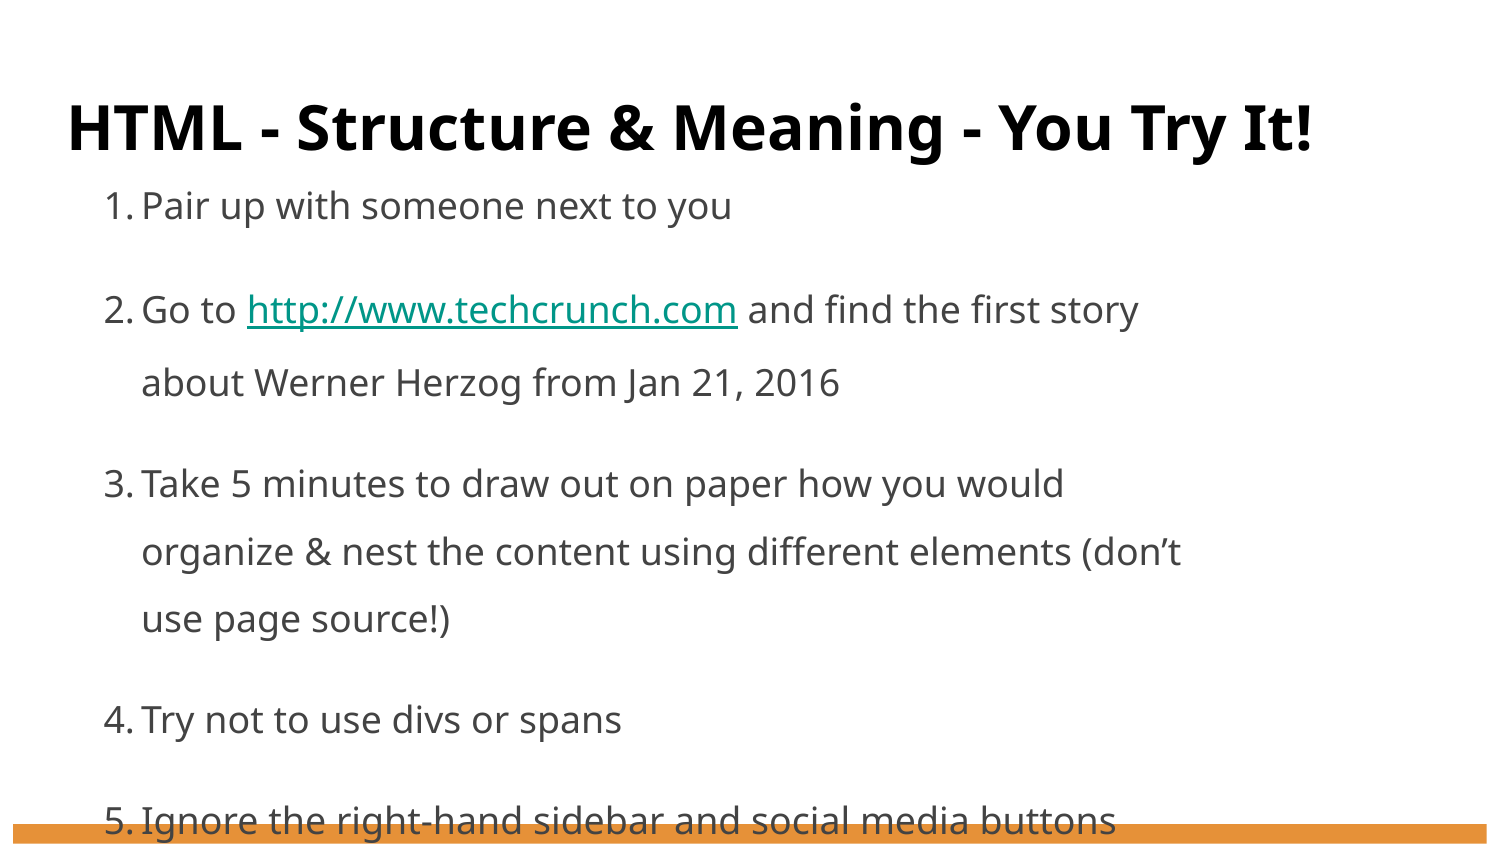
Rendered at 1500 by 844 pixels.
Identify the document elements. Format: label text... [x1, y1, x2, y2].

list Pair up with someone next to you Go to http://www.techcrunch.com and find the first story about Werner Herzog from Jan 21, 2016 Take 5 minutes to draw out on paper how you would organize & nest the content using different elements (don’t use page source!) Try not to use divs or spans Ignore the right-hand sidebar and social media buttons [51, 201, 1212, 800]
title HTML - Structure & Meaning - You Try It! [51, 72, 1449, 176]
